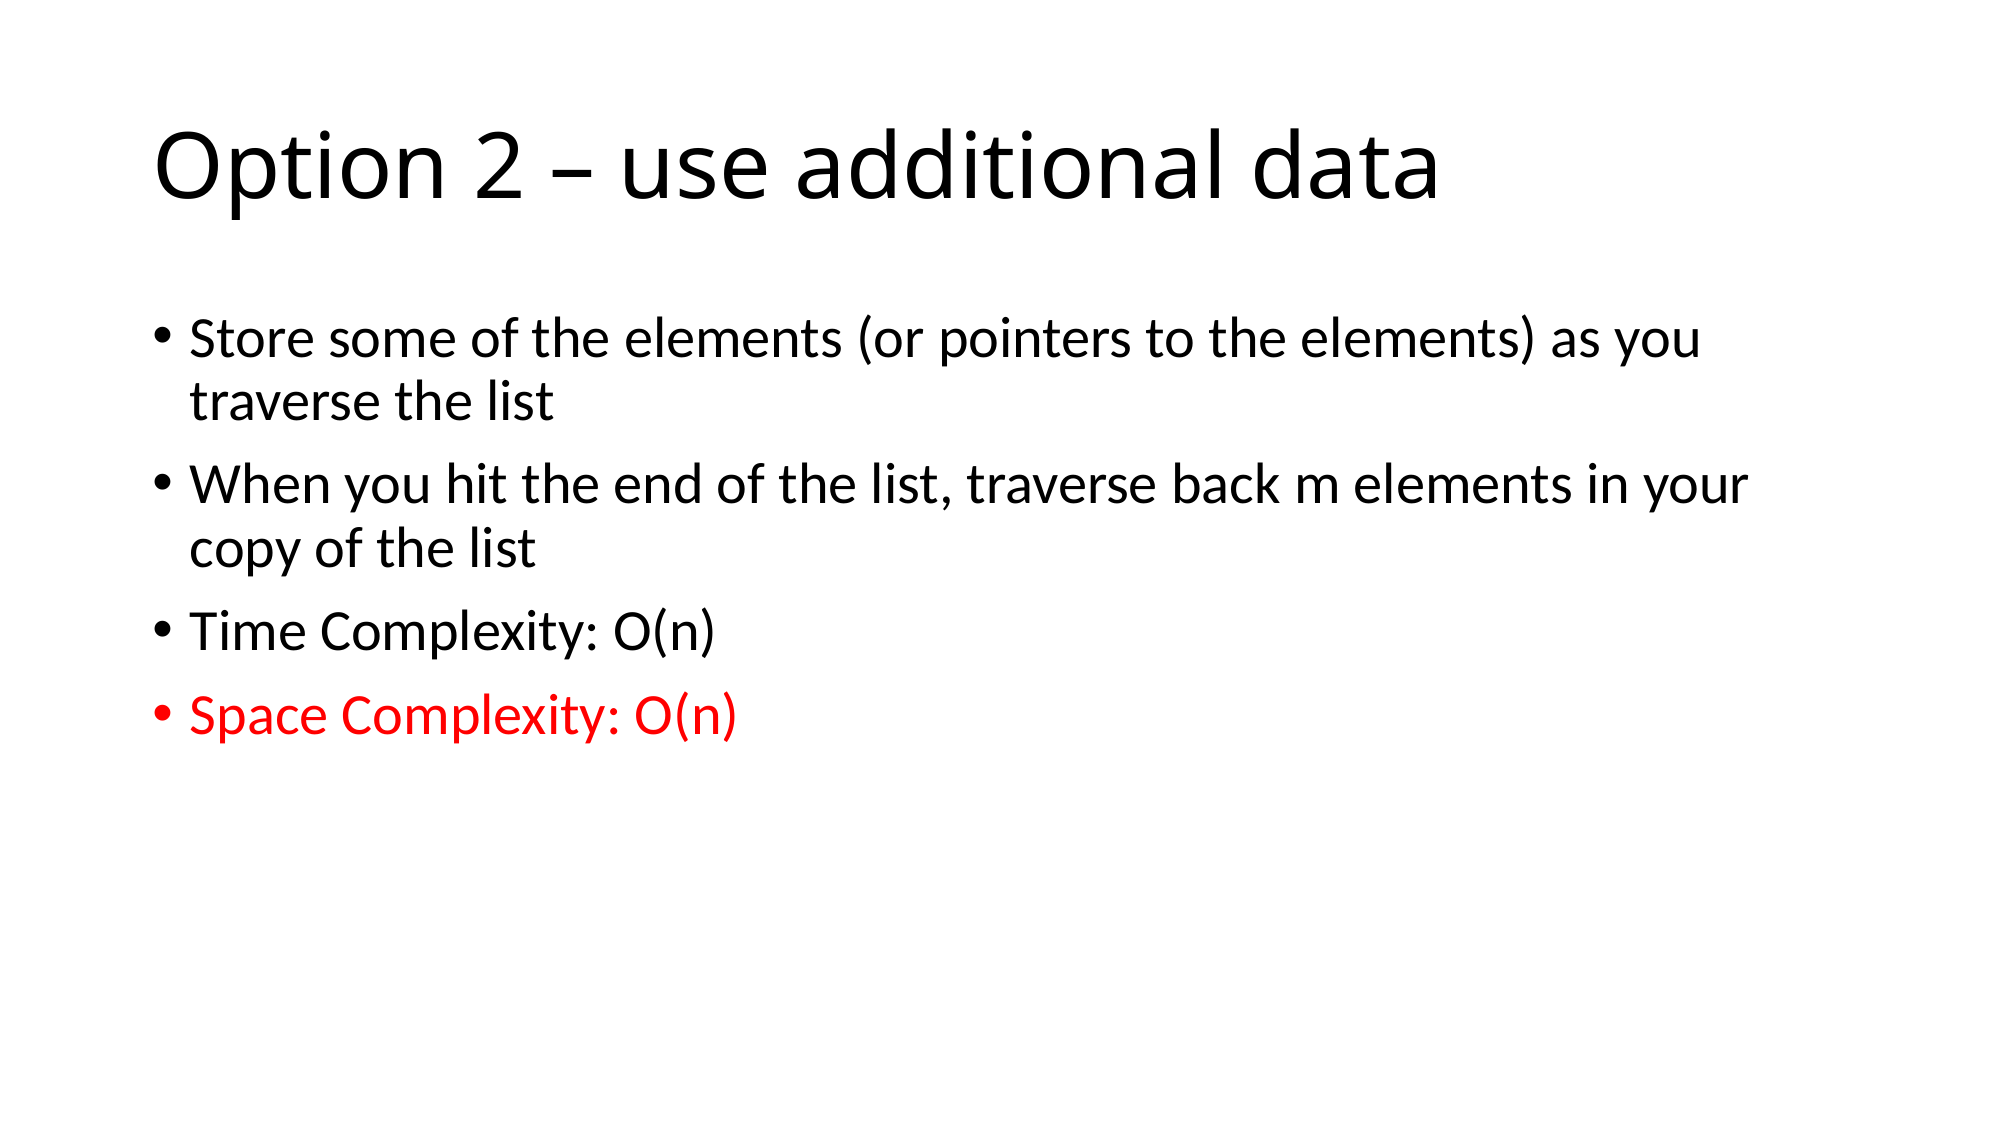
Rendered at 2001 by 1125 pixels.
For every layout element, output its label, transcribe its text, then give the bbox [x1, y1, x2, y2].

title Option 2 – use additional data [137, 59, 1863, 278]
list Store some of the elements (or pointers to the elements) as you traverse the list When you hit the end of the list, traverse back m elements in your copy of the list Time Complexity: O(n) Space Complexity: O(n) [137, 299, 1863, 1014]
